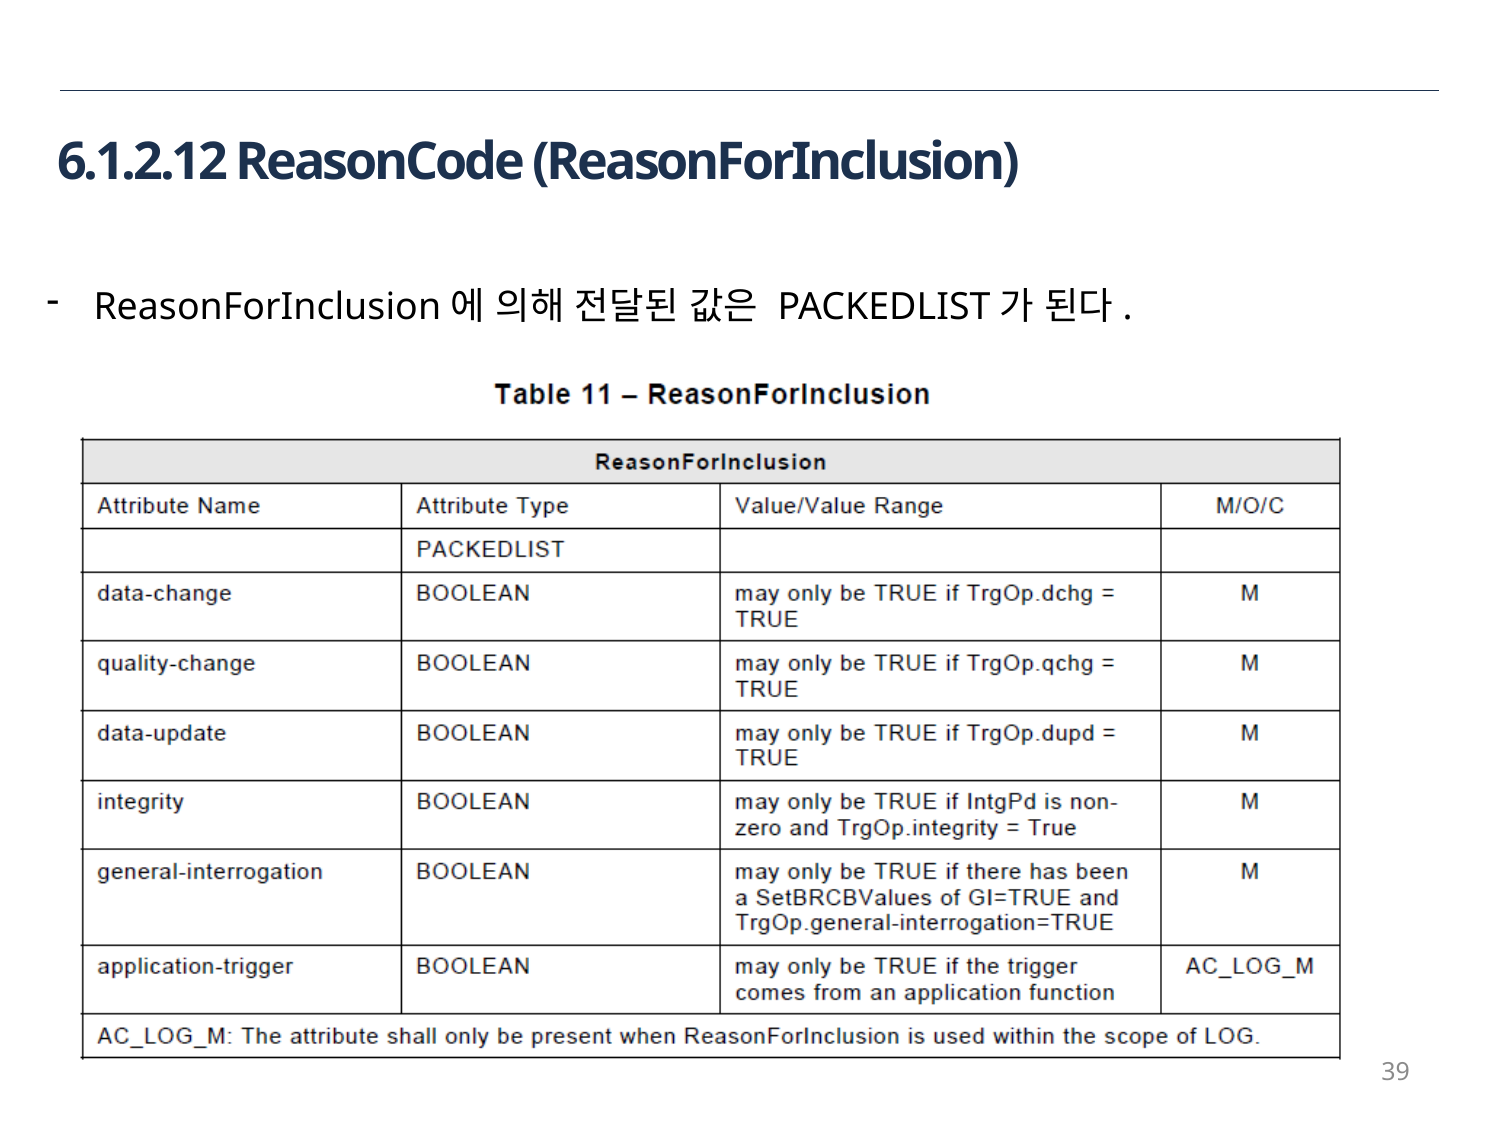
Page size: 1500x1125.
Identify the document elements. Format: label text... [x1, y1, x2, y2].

picture [74, 359, 1355, 1073]
slide_number 39 [1074, 1042, 1425, 1103]
text_box ReasonForInclusion에 의해 전달된 값은 PACKEDLIST가 된다. [31, 274, 1398, 335]
text_box 6.1.2.12 ReasonCode (ReasonForInclusion) [42, 89, 1441, 228]
